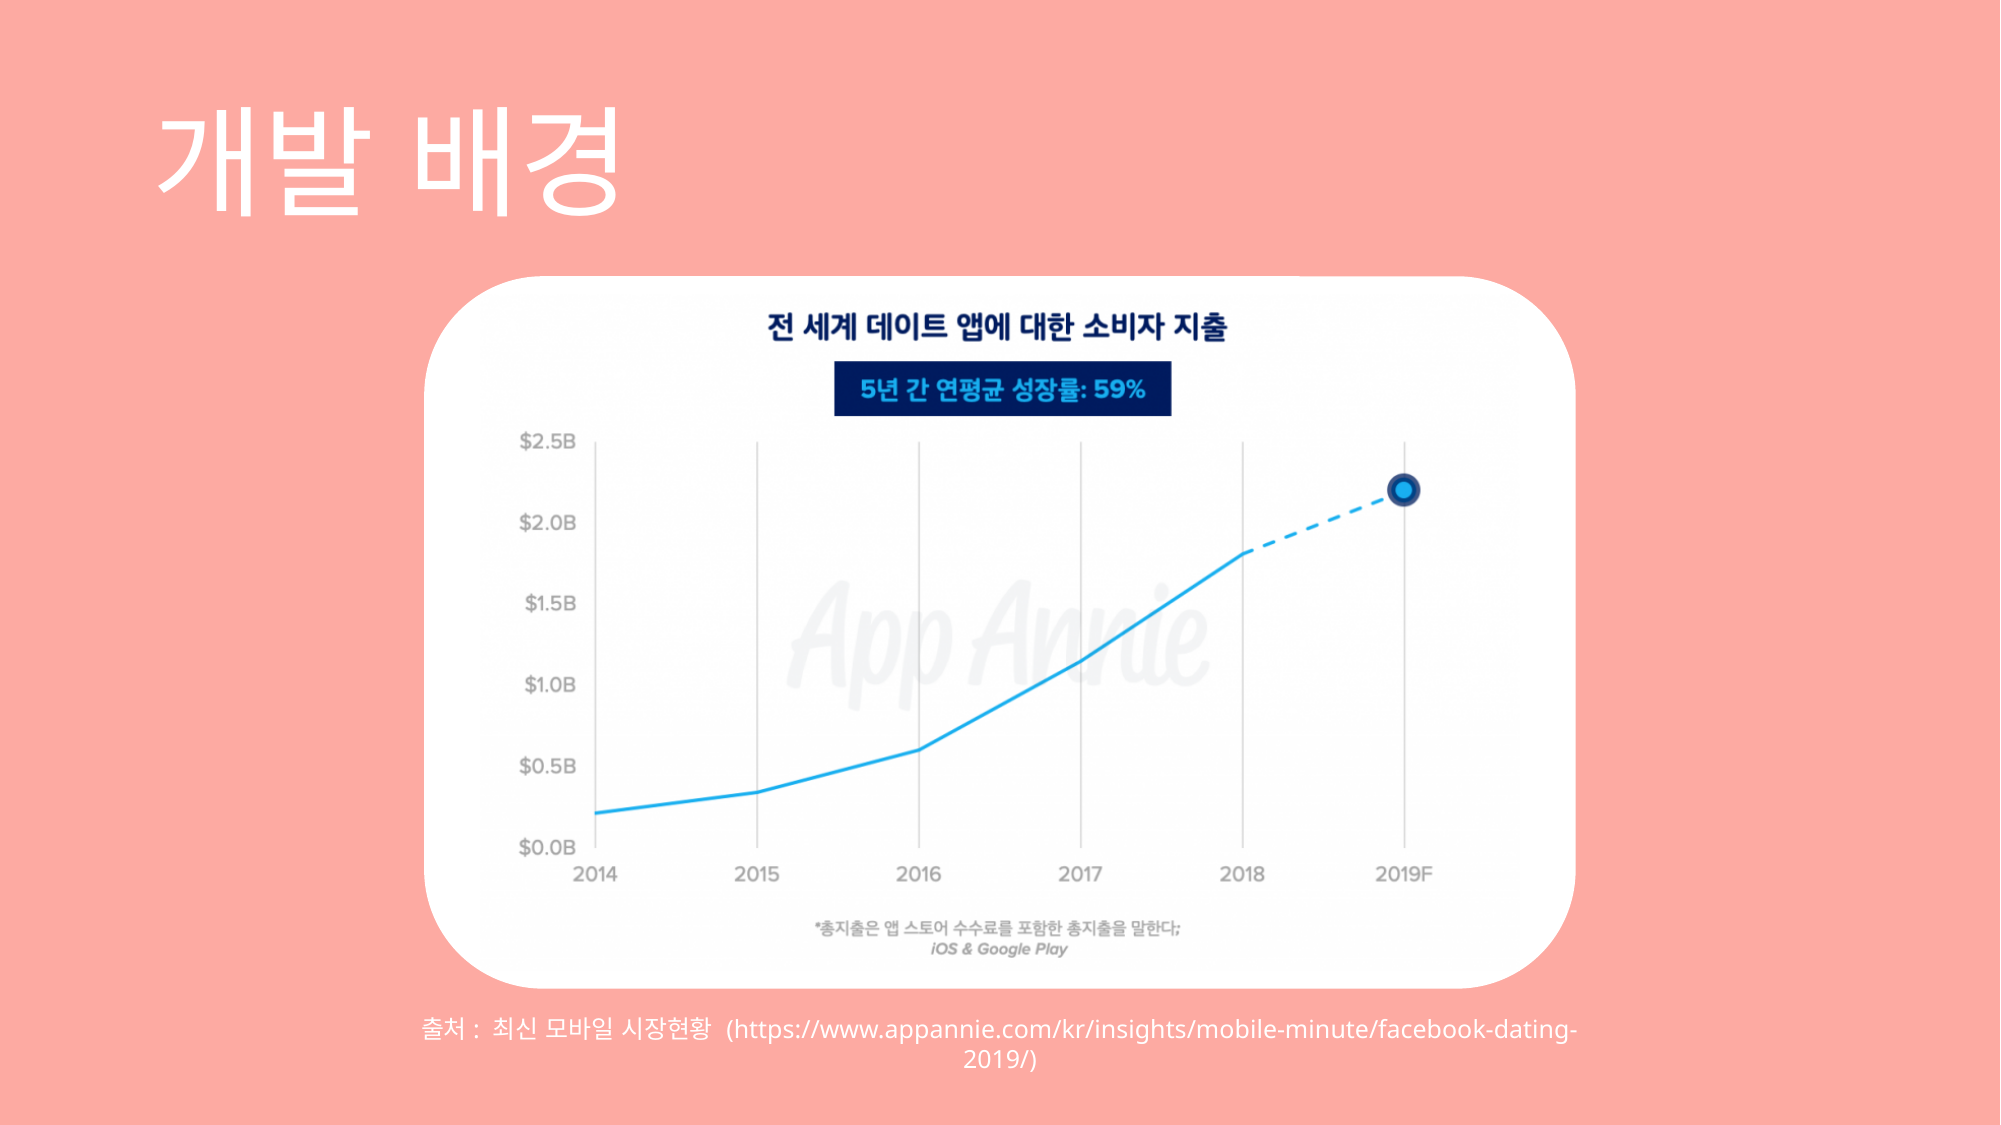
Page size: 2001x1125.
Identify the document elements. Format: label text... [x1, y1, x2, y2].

text_box 출처: 최신 모바일 시장현황 (https://www.appannie.com/kr/insights/mobile-minute/facebook-dating-2019/) [404, 1006, 1596, 1081]
title 개발 배경 [137, 59, 1863, 278]
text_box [424, 276, 1576, 989]
